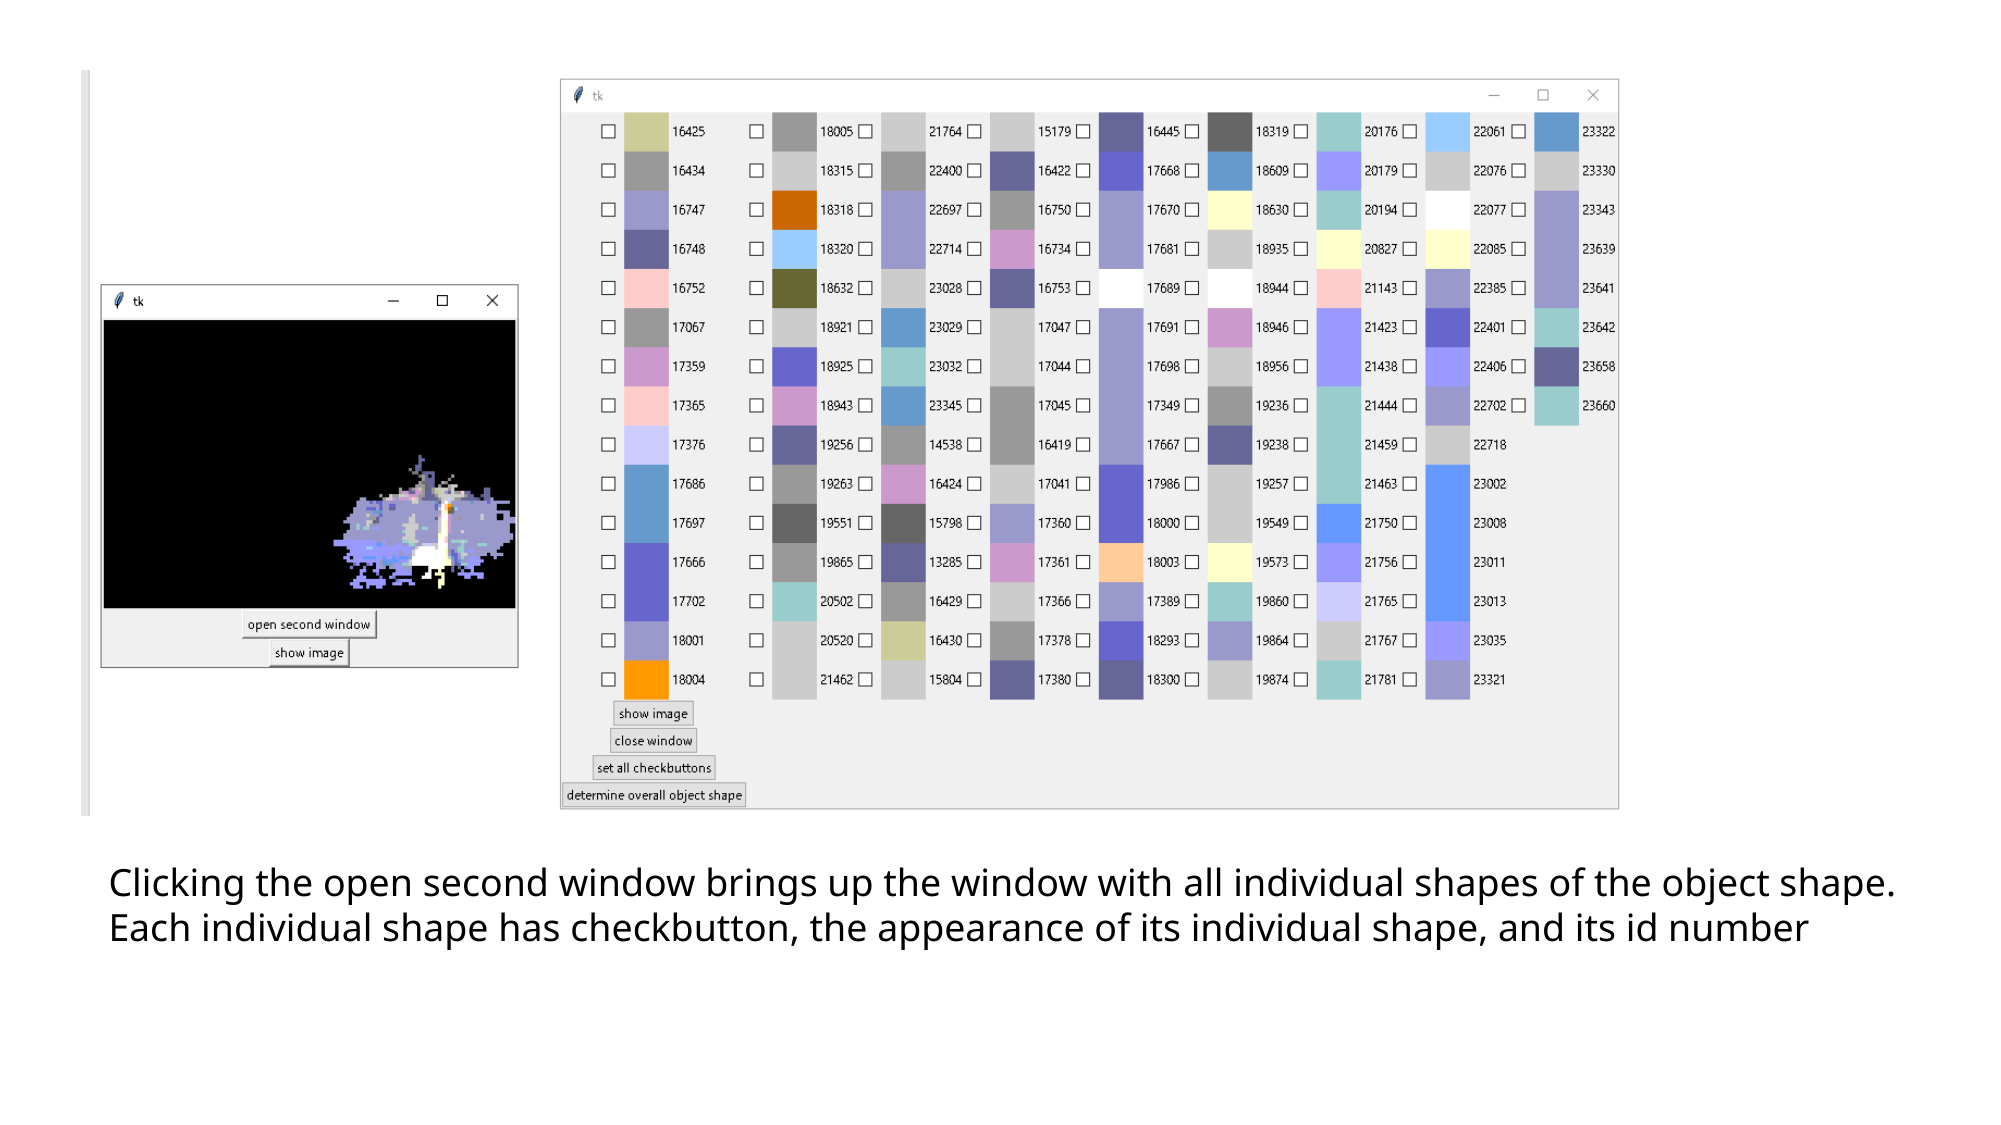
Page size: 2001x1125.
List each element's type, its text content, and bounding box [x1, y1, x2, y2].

picture [81, 70, 1628, 816]
text_box Clicking the open second window brings up the window with all individual shapes of the object shape. Each individual shape has checkbutton, the appearance of its individual shape, and its id number [93, 851, 1913, 957]
